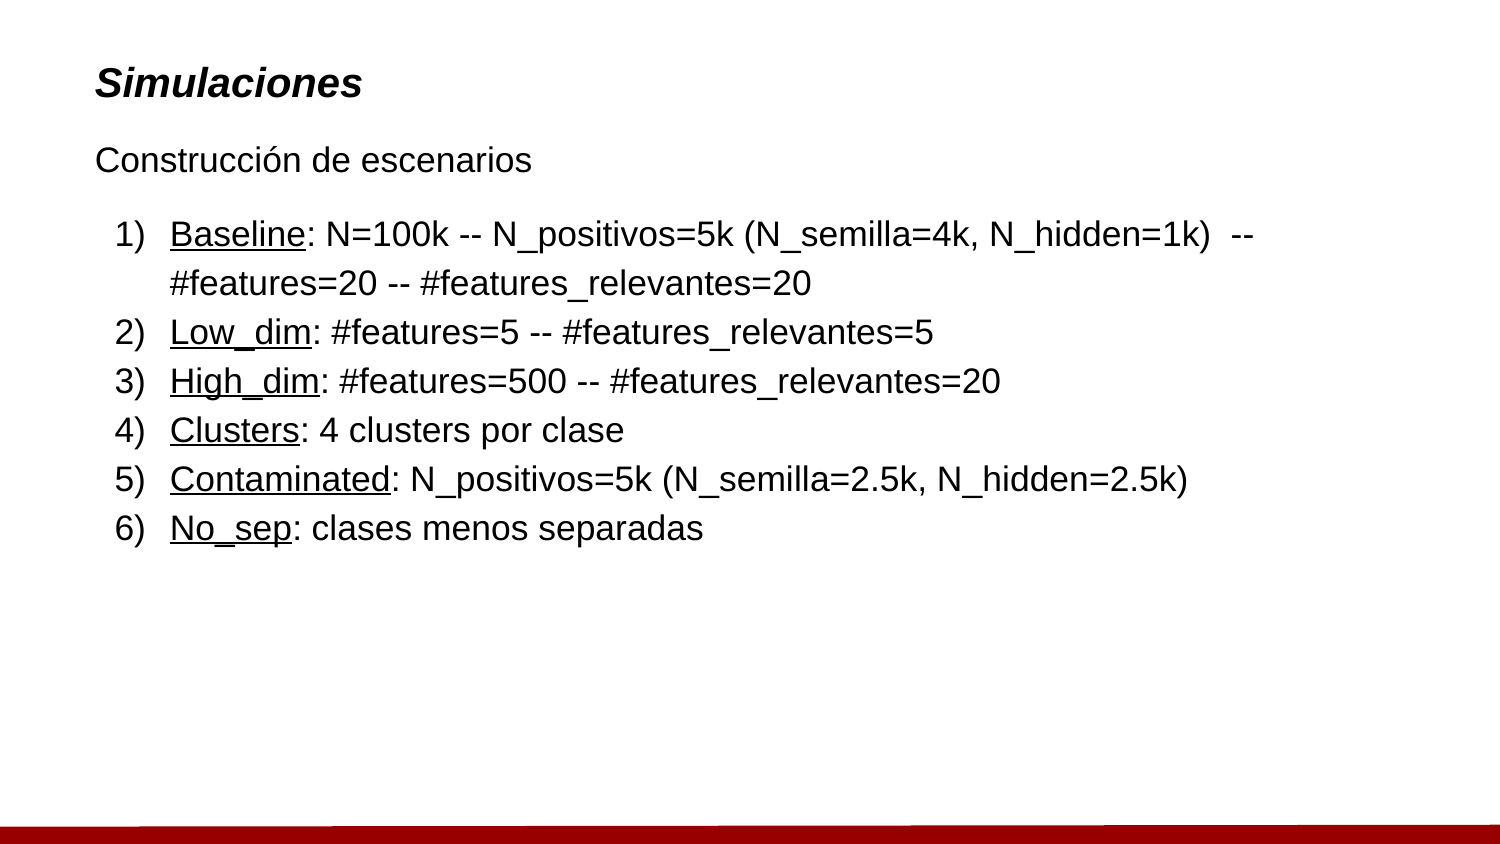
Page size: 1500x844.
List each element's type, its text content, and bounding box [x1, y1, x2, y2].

text_box Simulaciones Construcción de escenarios Baseline: N=100k -- N_positivos=5k (N_semilla=4k, N_hidden=1k) -- #features=20 -- #features_relevantes=20 Low_dim: #features=5 -- #features_relevantes=5 High_dim: #features=500 -- #features_relevantes=20 Clusters: 4 clusters por clase Contaminated: N_positivos=5k (N_semilla=2.5k, N_hidden=2.5k) No_sep: clases menos separadas [79, 16, 1367, 595]
